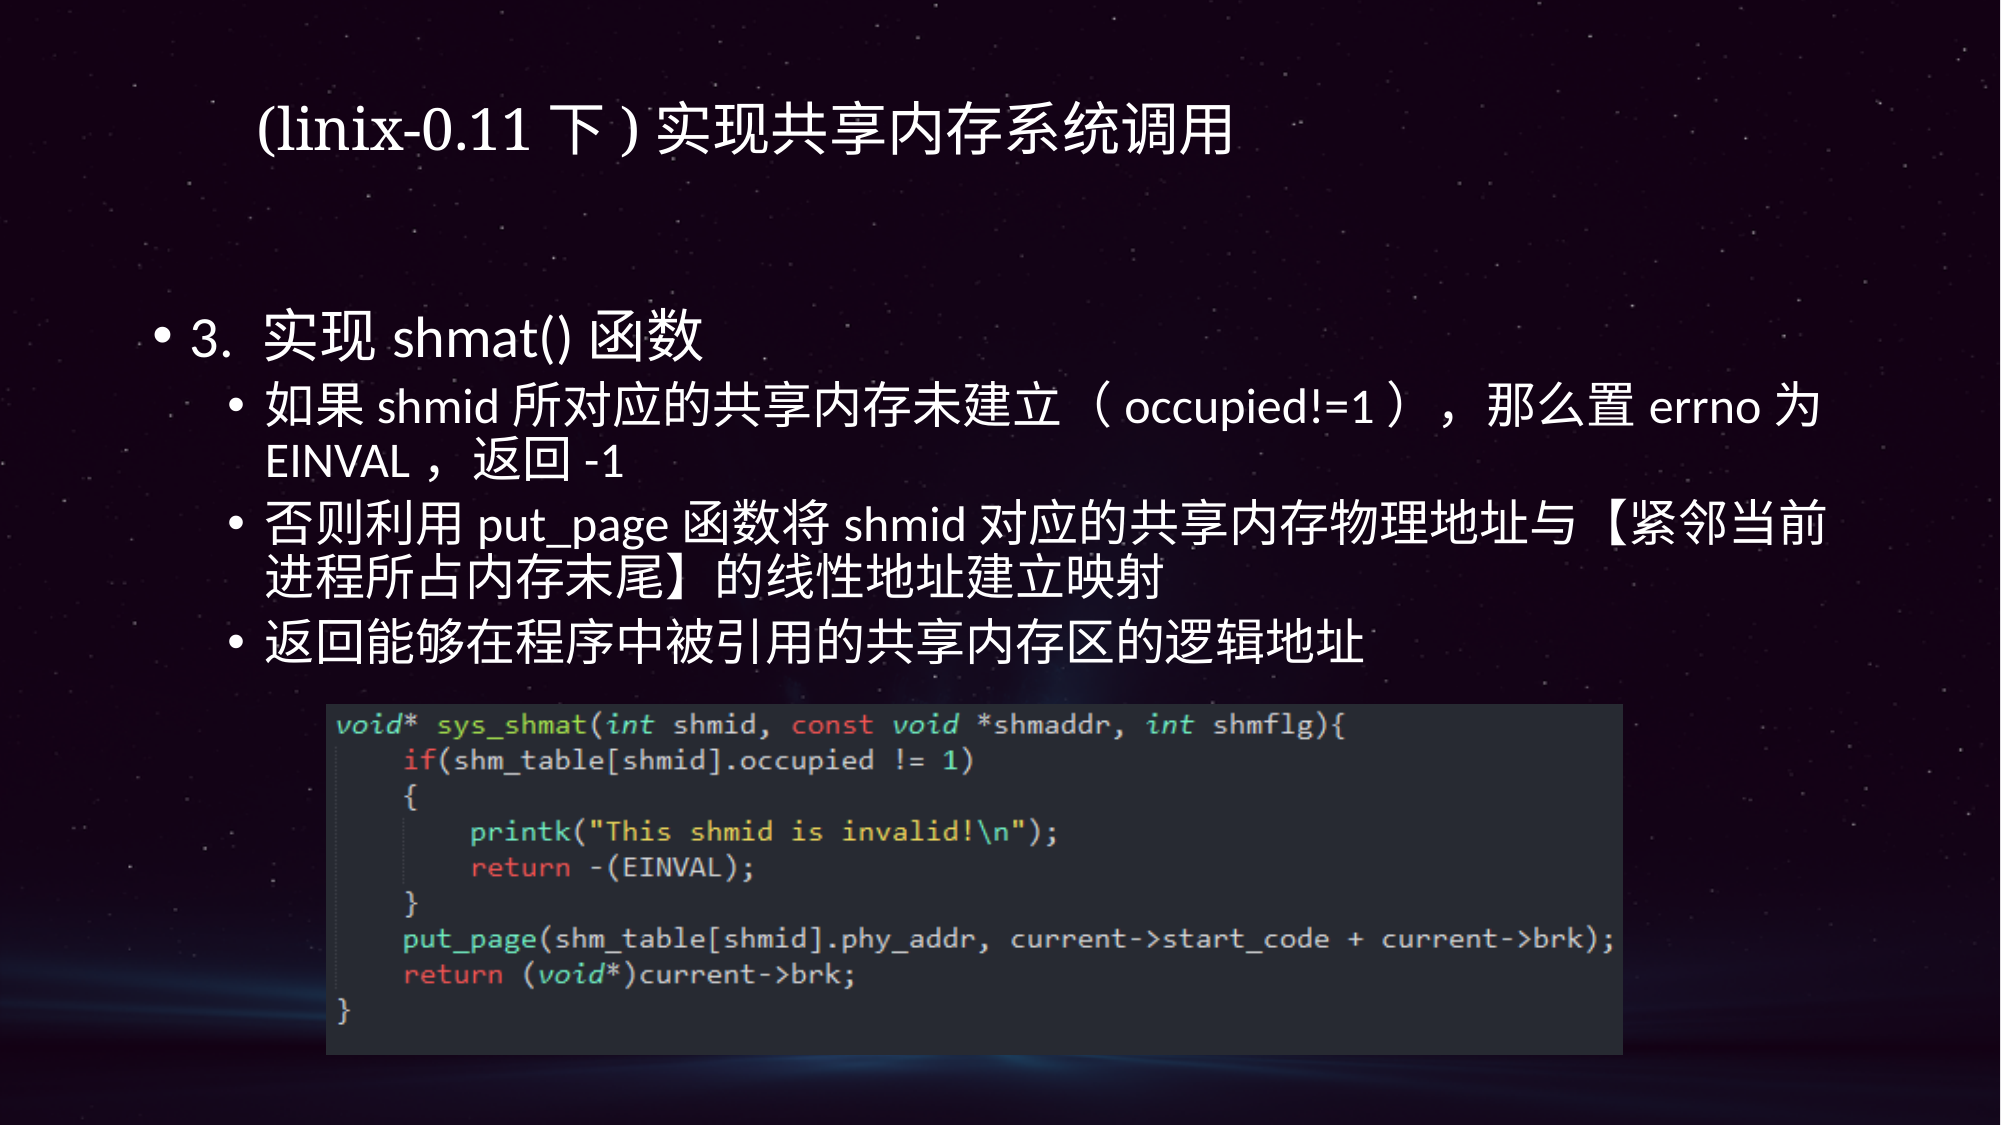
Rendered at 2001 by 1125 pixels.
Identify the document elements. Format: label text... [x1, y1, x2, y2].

picture [0, 0, 2001, 1125]
text_box (linix-0.11下)实现共享内存系统调用 [242, 84, 1873, 240]
list 3. 实现shmat()函数 如果shmid所对应的共享内存未建立（occupied!=1），那么置errno为EINVAL，返回-1 否则利用put_page函数将shmid对应的共享内存物理地址与【紧邻当前进程所占内存末尾】的线性地址建立映射 返回能够在程序中被引用的共享内存区的逻辑地址 [137, 299, 1863, 1014]
